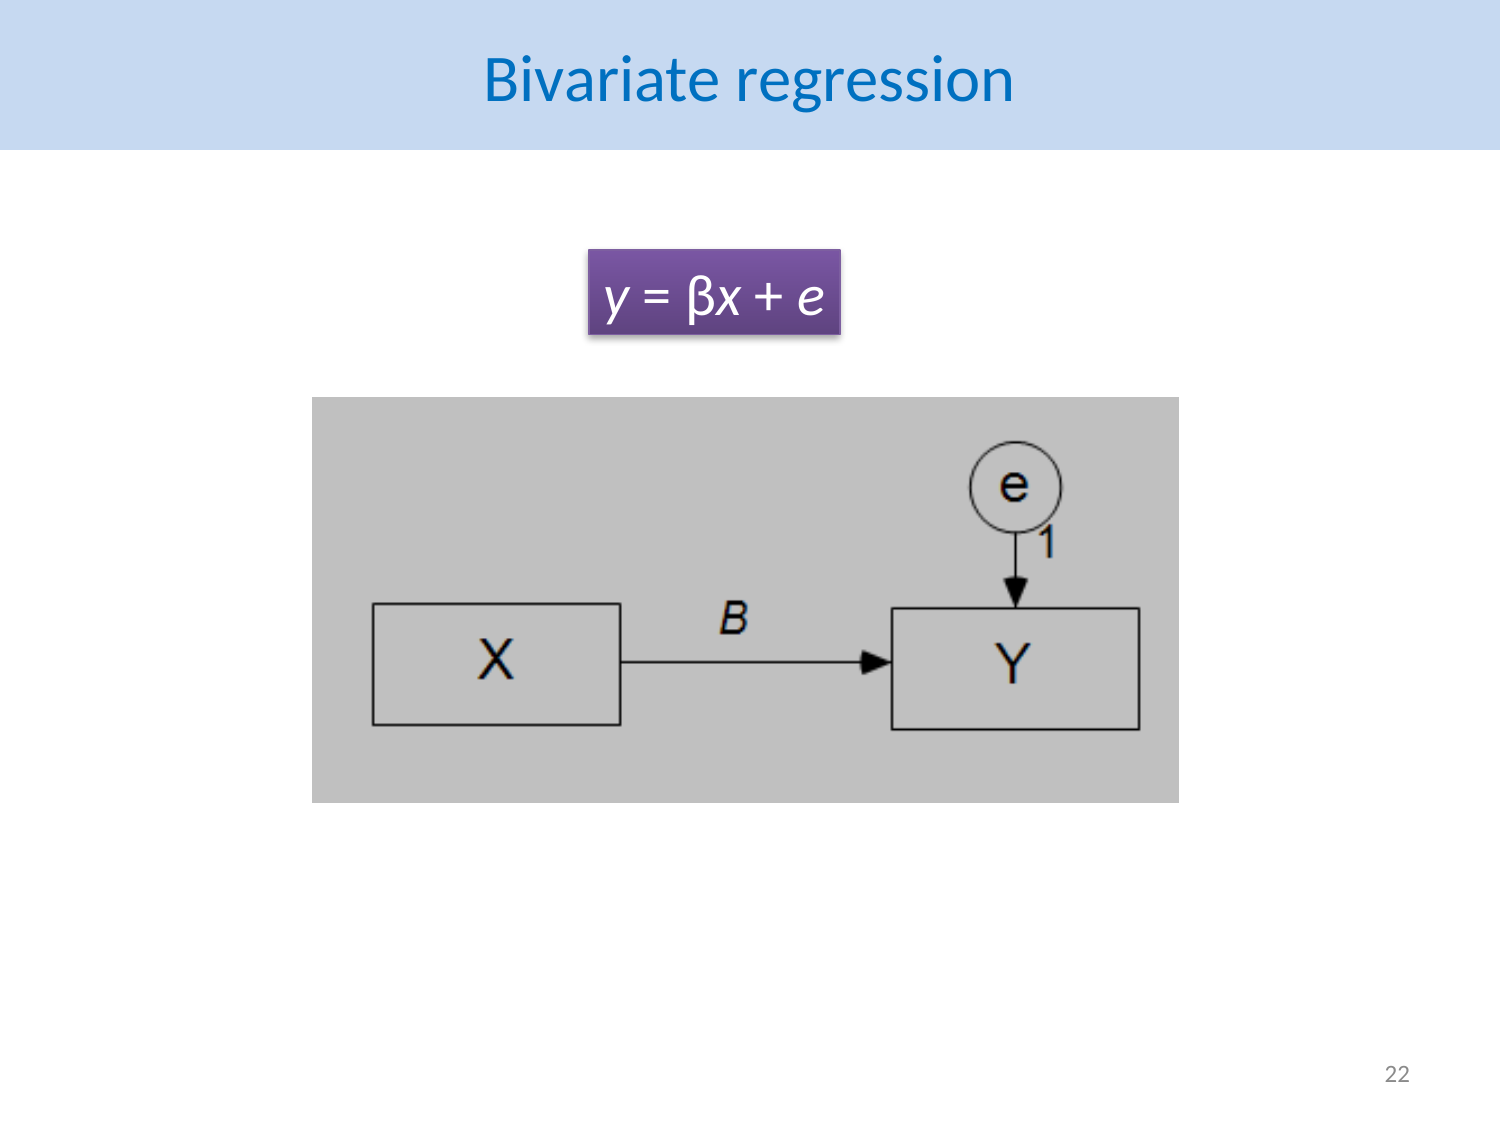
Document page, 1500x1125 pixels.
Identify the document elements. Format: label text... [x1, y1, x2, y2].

text_box y = βx + e [588, 249, 841, 335]
title Bivariate regression [0, 0, 1500, 150]
slide_number 22 [1074, 1042, 1425, 1103]
picture [312, 396, 1179, 803]
